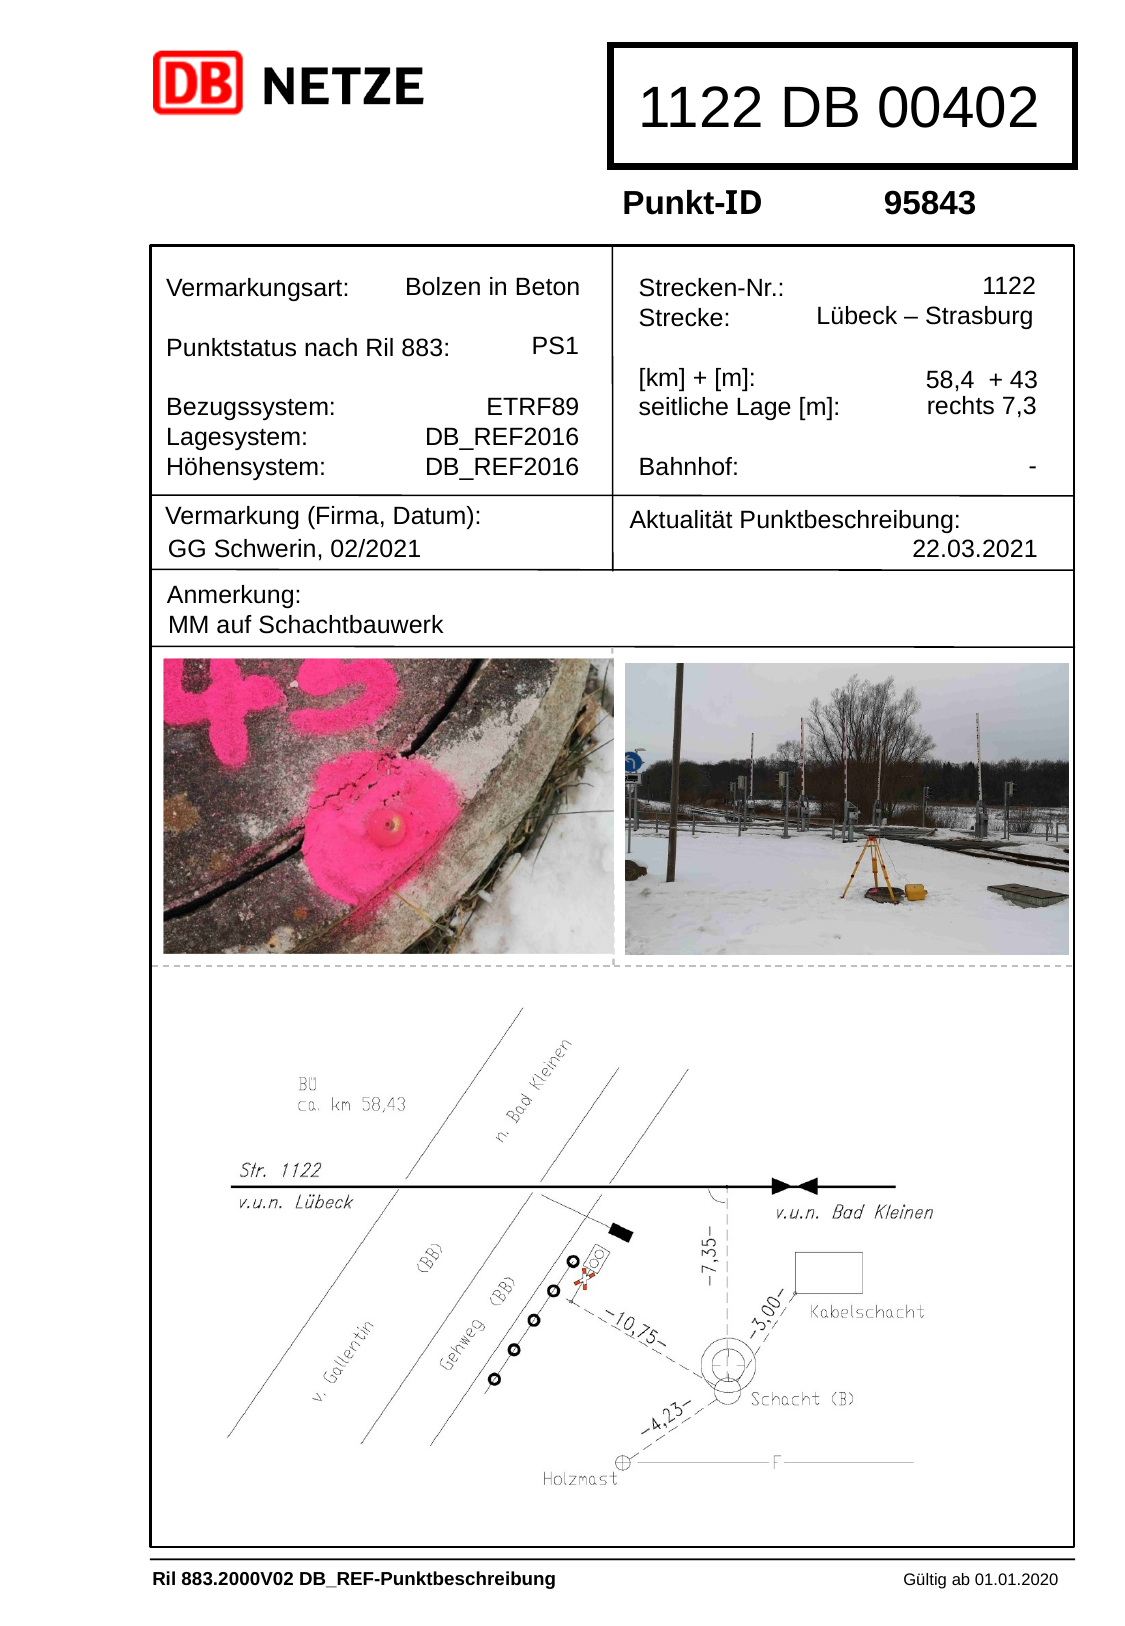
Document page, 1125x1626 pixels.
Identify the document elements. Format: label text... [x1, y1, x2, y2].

picture [164, 581, 998, 1506]
text_box 95843 [786, 173, 1074, 229]
picture [0, 0, 427, 309]
text_box Bolzen in Beton [389, 263, 596, 309]
text_box - [1013, 441, 1052, 487]
text_box 22.03.2021 [897, 525, 1053, 570]
text_box 1122 [967, 262, 1051, 308]
text_box 1122 DB 00402 [591, 62, 1088, 147]
text_box 58,4 + 43 [910, 355, 1053, 401]
text_box Lübeck – Strasburg [801, 292, 1049, 338]
text_box rechts 7,3 [911, 381, 1052, 427]
text_box MM auf Schachtbauwerk [153, 601, 235, 647]
text_box PS1 [516, 322, 594, 368]
text_box GG Schwerin, 02/2021 [153, 525, 437, 570]
picture [625, 663, 1069, 955]
